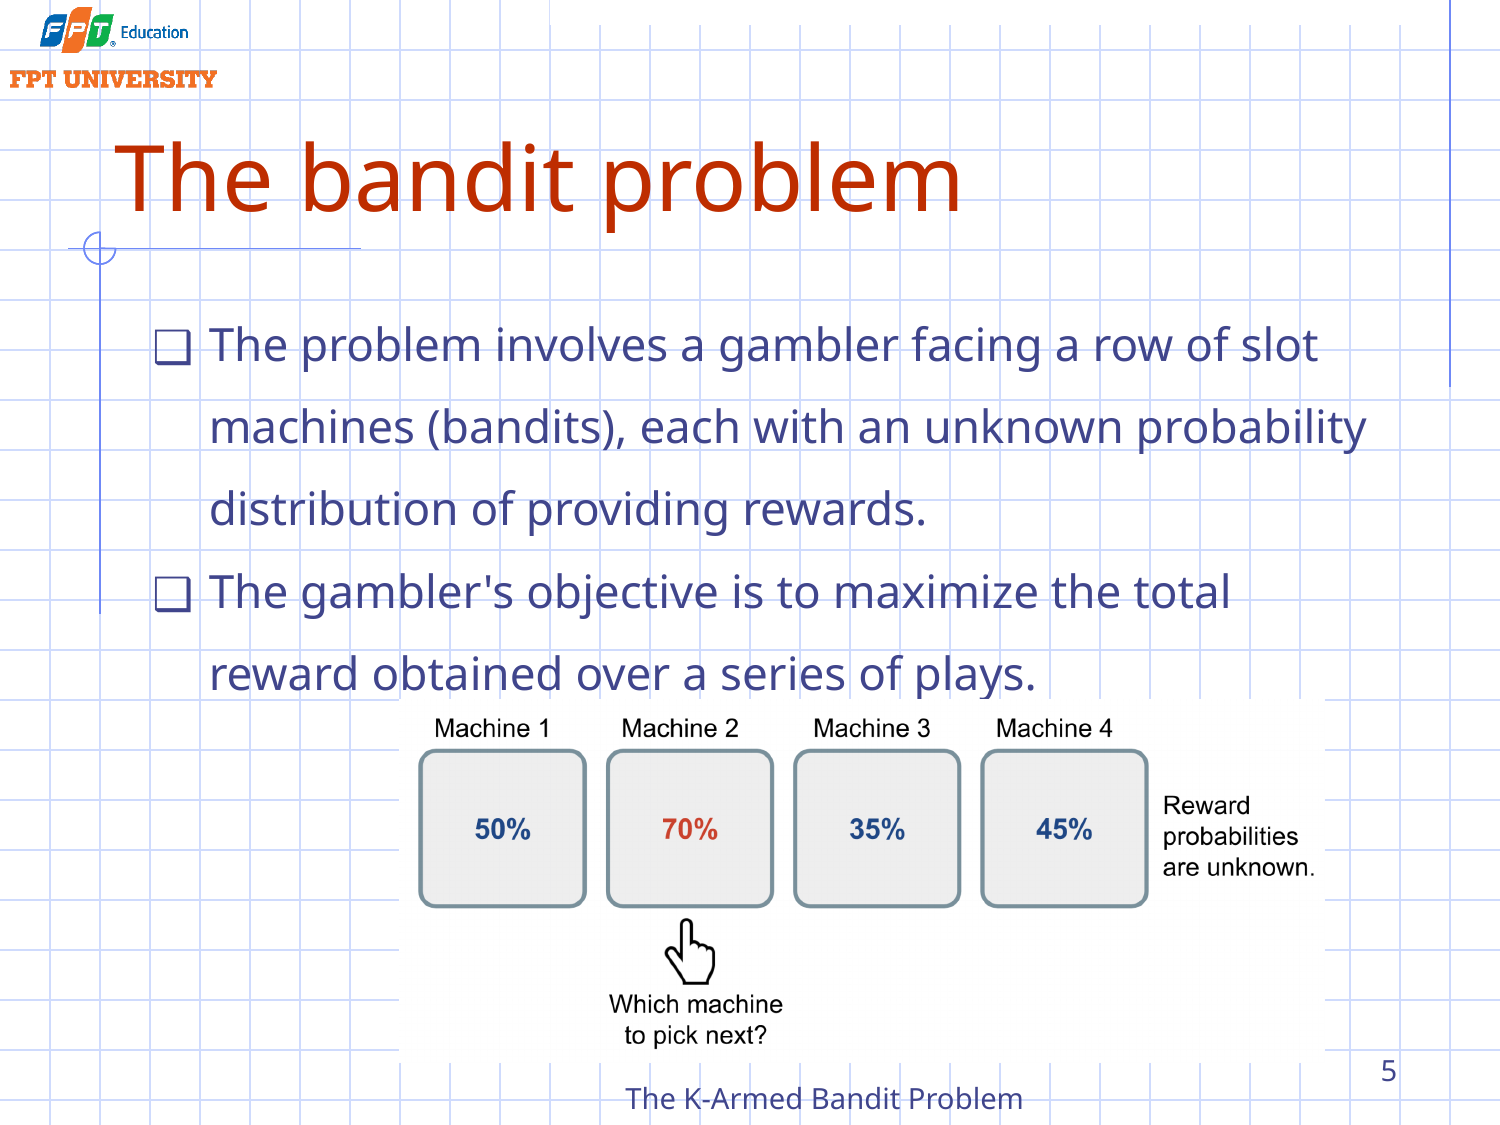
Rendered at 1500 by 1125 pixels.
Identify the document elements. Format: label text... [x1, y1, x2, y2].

list The problem involves a gambler facing a row of slot machines (bandits), each with an unknown probability distribution of providing rewards. The gambler's objective is to maximize the total reward obtained over a series of plays. [137, 280, 1400, 988]
picture [10, 6, 217, 88]
picture [399, 699, 1326, 1063]
text_box The K-Armed Bandit Problem [587, 1072, 1063, 1123]
text_box 5 [1099, 1024, 1413, 1100]
title The bandit problem [99, 50, 1375, 238]
